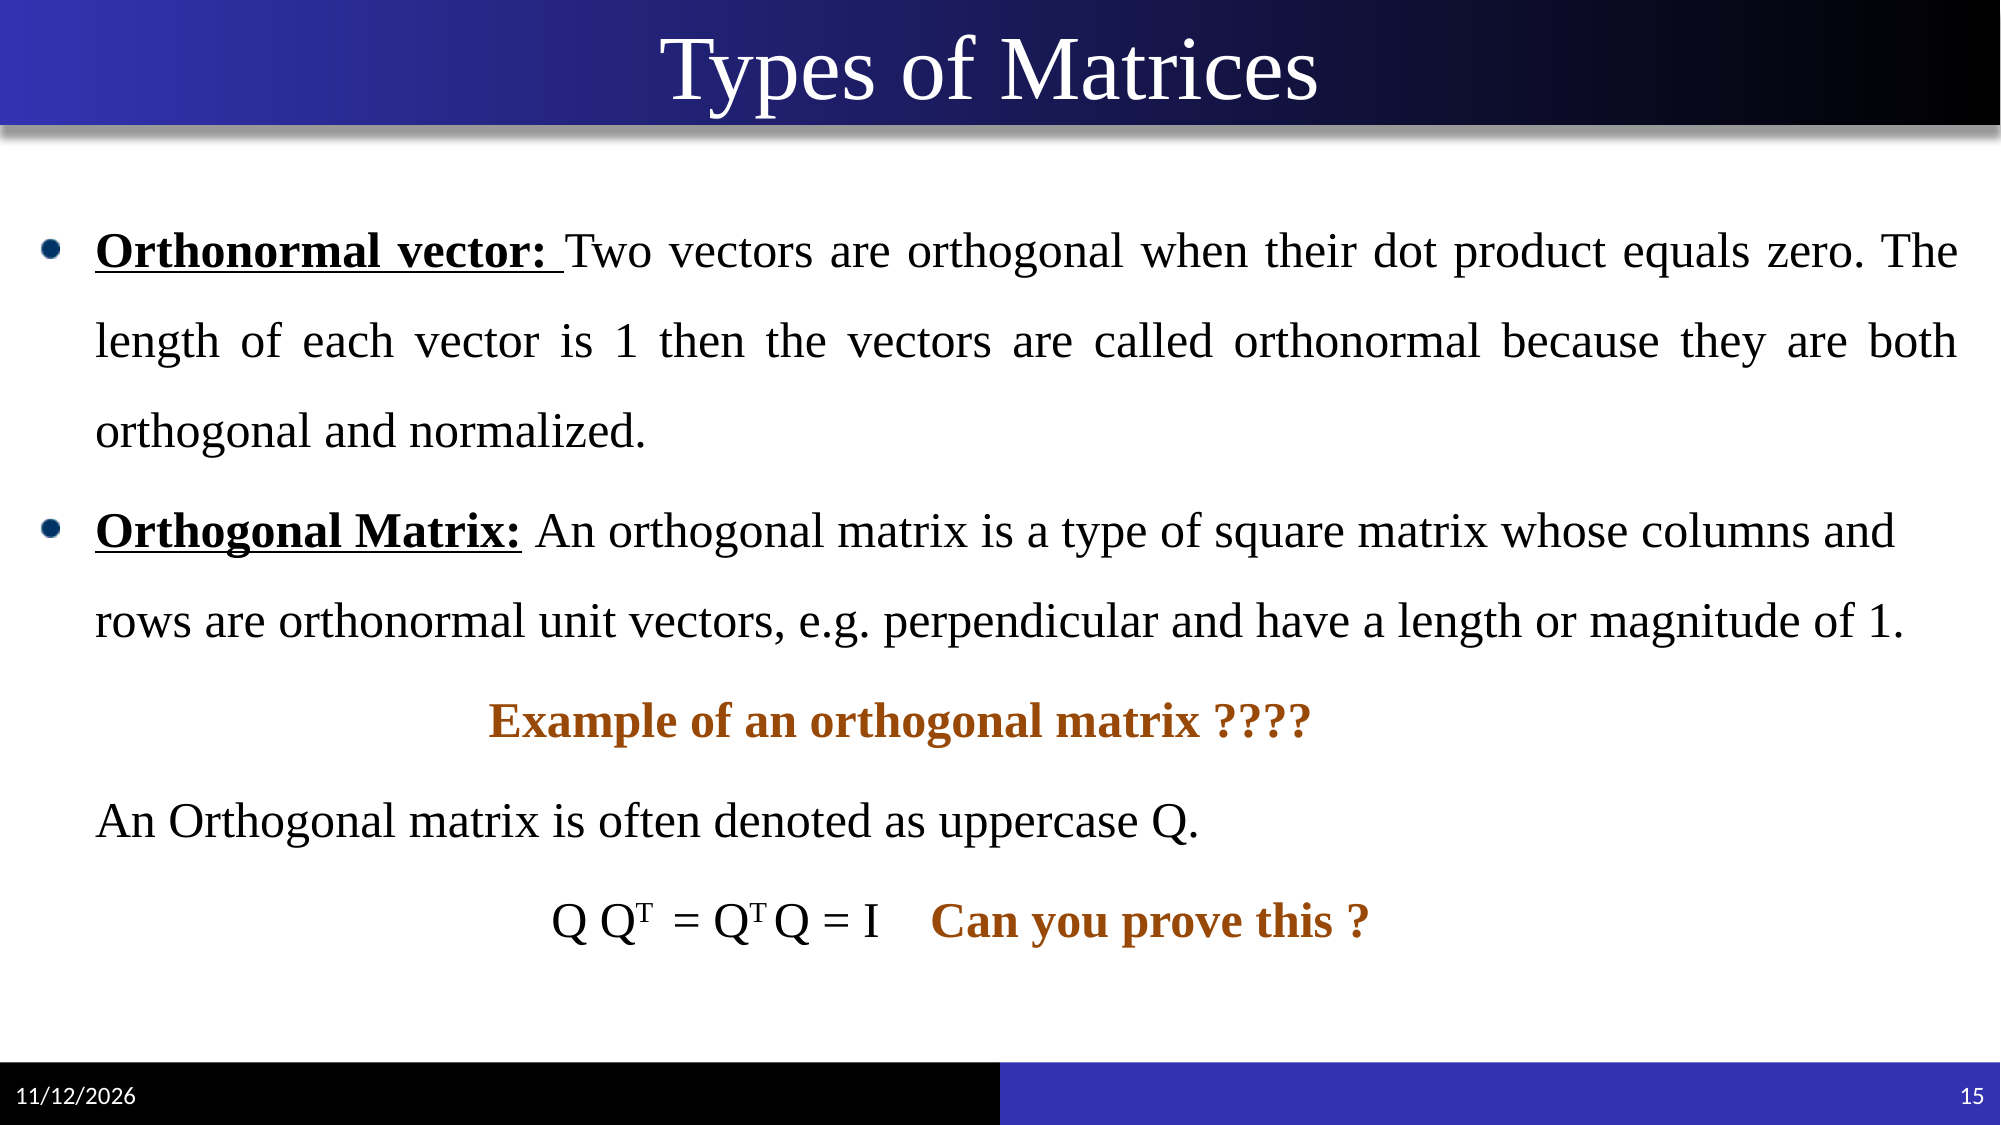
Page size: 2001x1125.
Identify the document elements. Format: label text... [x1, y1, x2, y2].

title Types of Matrices [0, 0, 1951, 126]
picture [38, 236, 60, 259]
list Orthonormal vector: Two vectors are orthogonal when their dot product equals zero. The length of each vector is 1 then the vectors are called orthonormal because they are both orthogonal and normalized. Orthogonal Matrix: An orthogonal matrix is a type of square matrix whose columns and rows are orthonormal unit vectors, e.g. perpendicular and have a length or magnitude of 1. Example of an orthogonal matrix ???? An Orthogonal matrix is often denoted as uppercase Q. Q QT = QT Q = I Can you prove this ? [23, 179, 1975, 1011]
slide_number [0, 1065, 235, 1125]
slide_number 15 [1766, 1065, 2000, 1125]
picture [38, 516, 60, 538]
